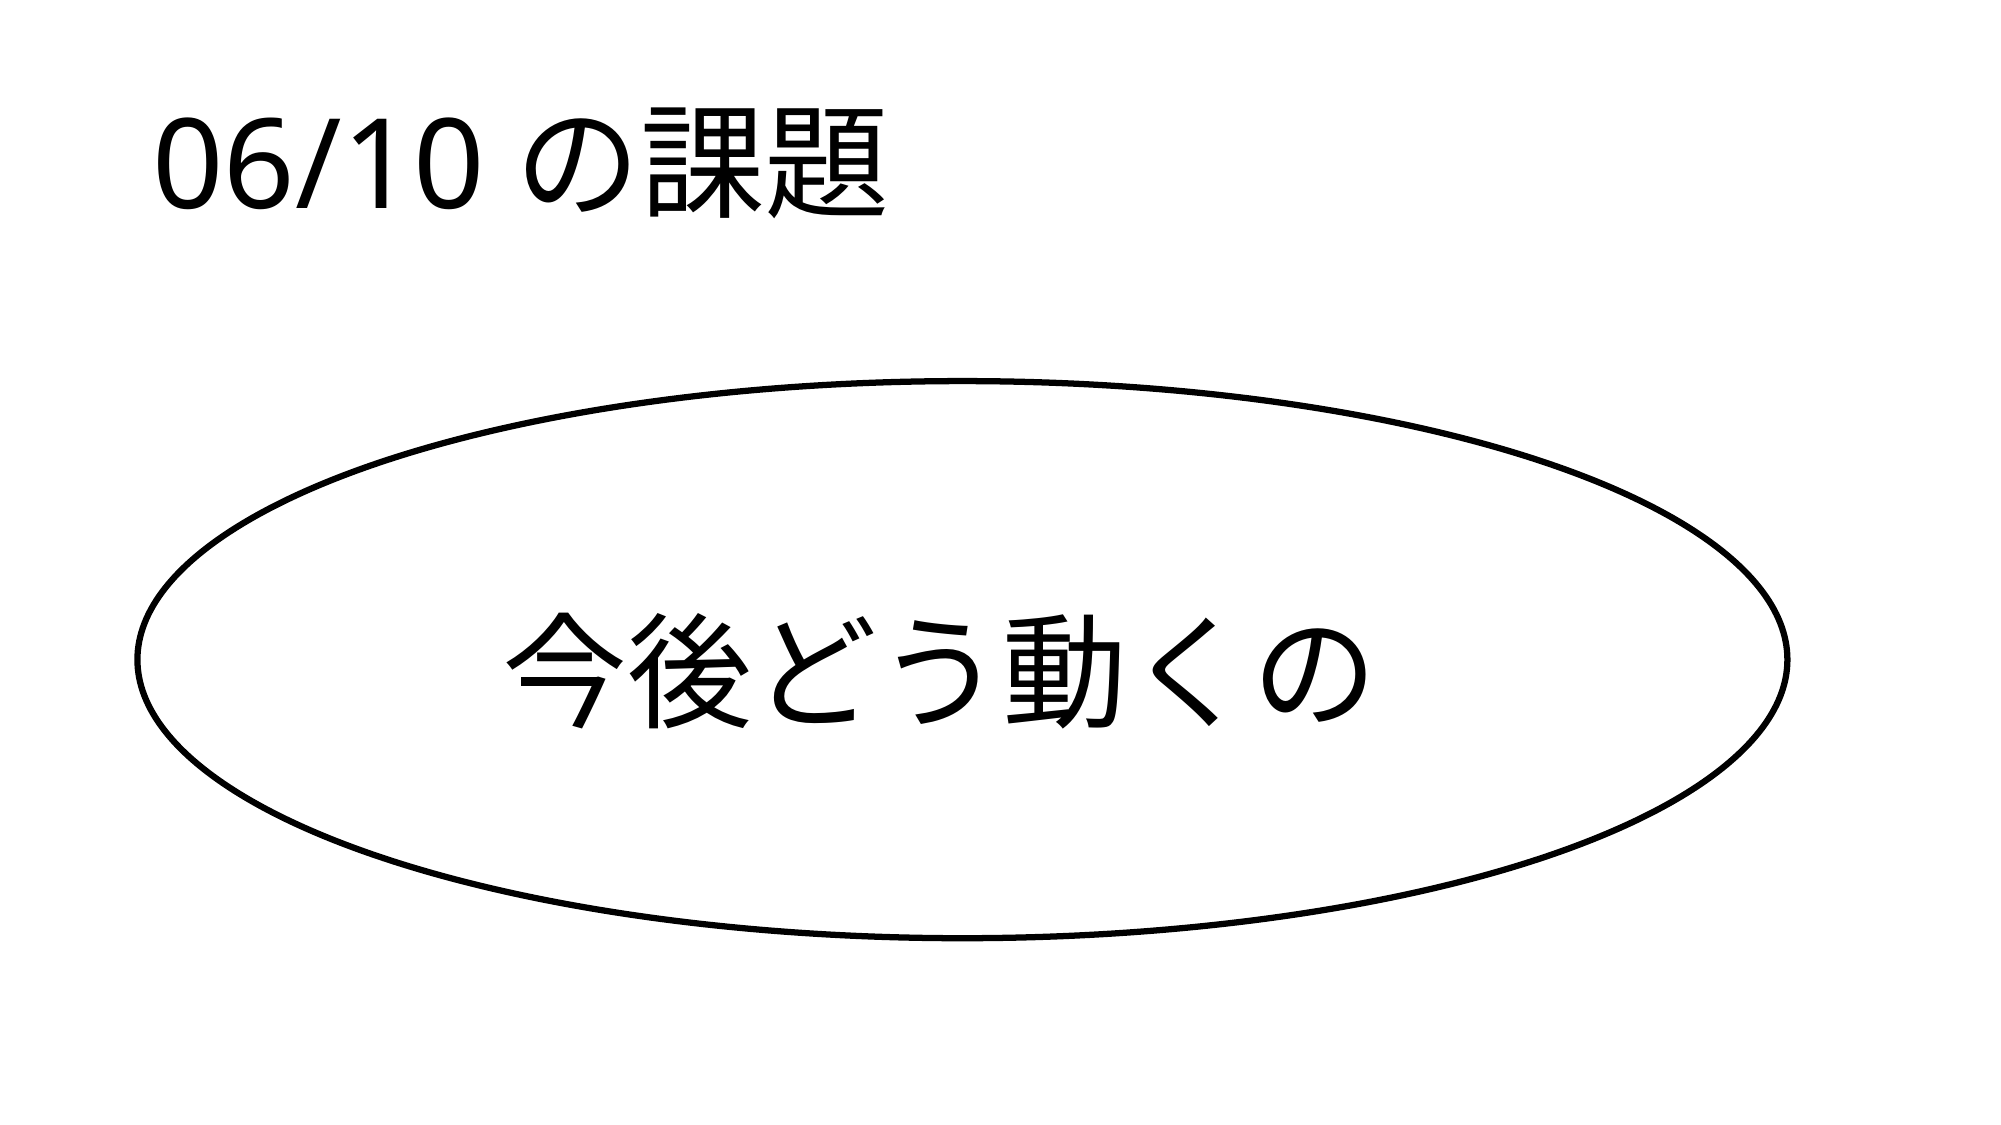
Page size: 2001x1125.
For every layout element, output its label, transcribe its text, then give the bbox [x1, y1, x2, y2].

title 06/10の課題 [137, 59, 1863, 278]
text_box [136, 380, 1789, 940]
